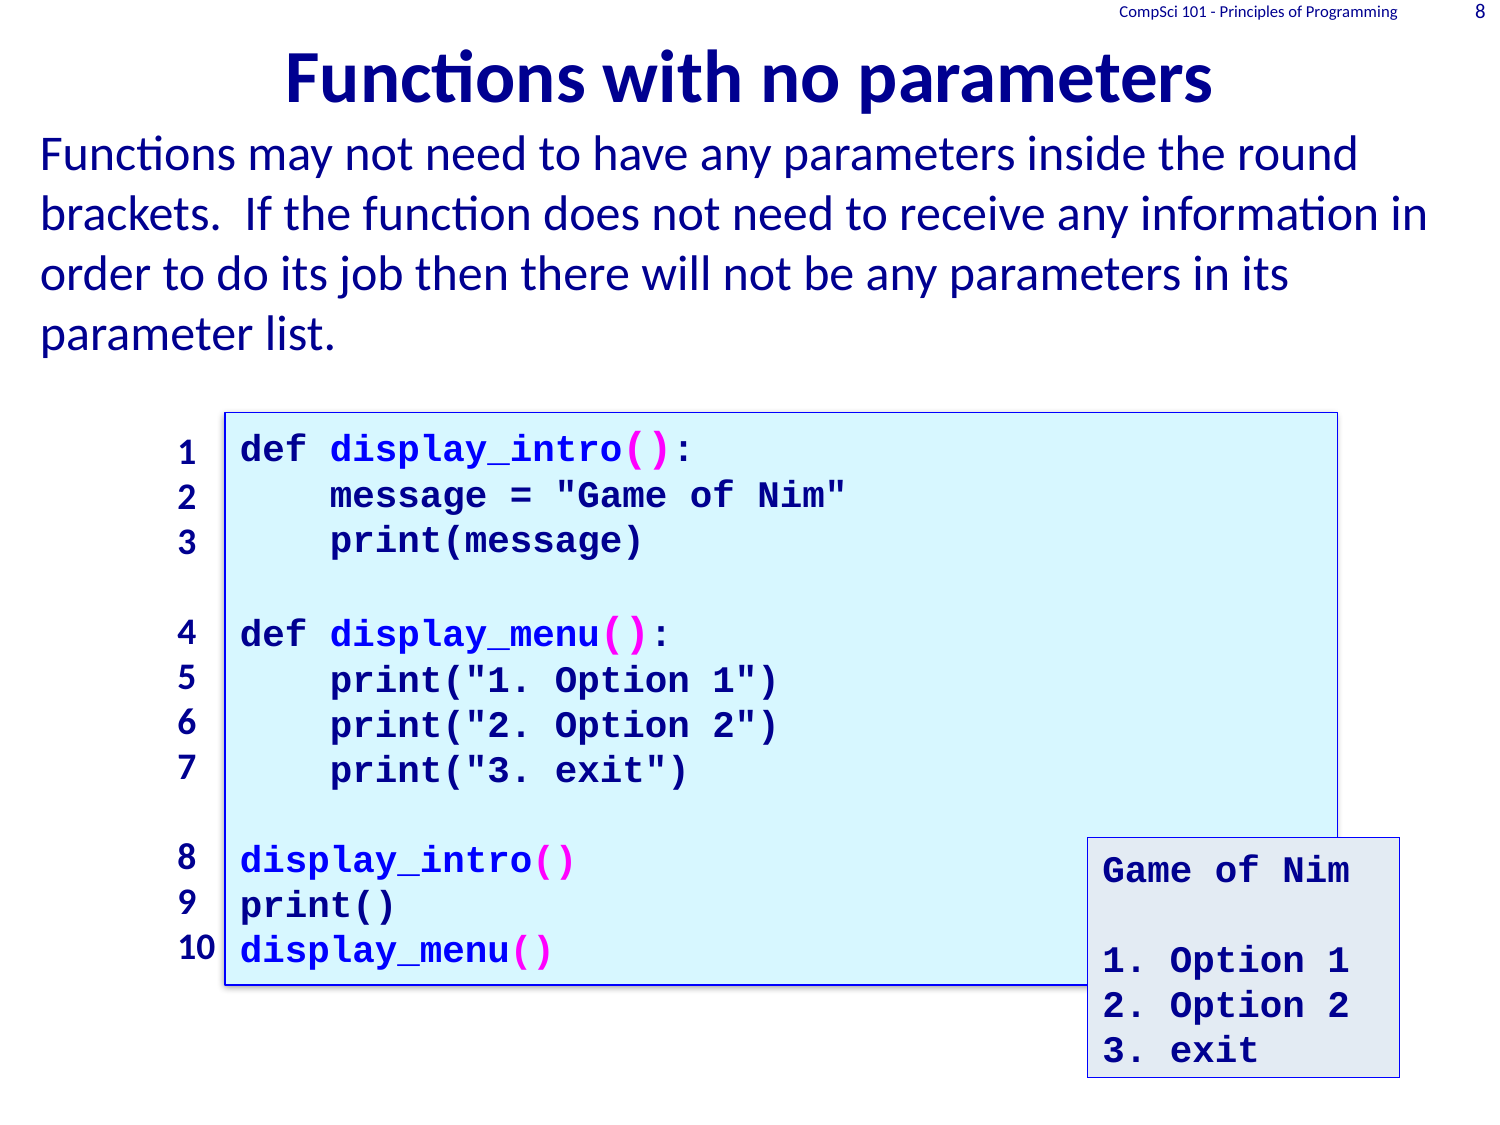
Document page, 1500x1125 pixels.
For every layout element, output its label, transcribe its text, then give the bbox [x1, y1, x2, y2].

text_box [162, 412, 1338, 1026]
slide_number 8 [1413, 0, 1500, 23]
title Functions with no parameters [0, 0, 1500, 125]
text_box Game of Nim 1. Option 1 2. Option 2 3. exit [1087, 837, 1400, 1078]
footer CompSci 101 - Principles of Programming [963, 0, 1413, 23]
list Functions may not need to have any parameters inside the round brackets. If the function does not need to receive any information in order to do its job then there will not be any parameters in its parameter list. [24, 112, 1463, 882]
